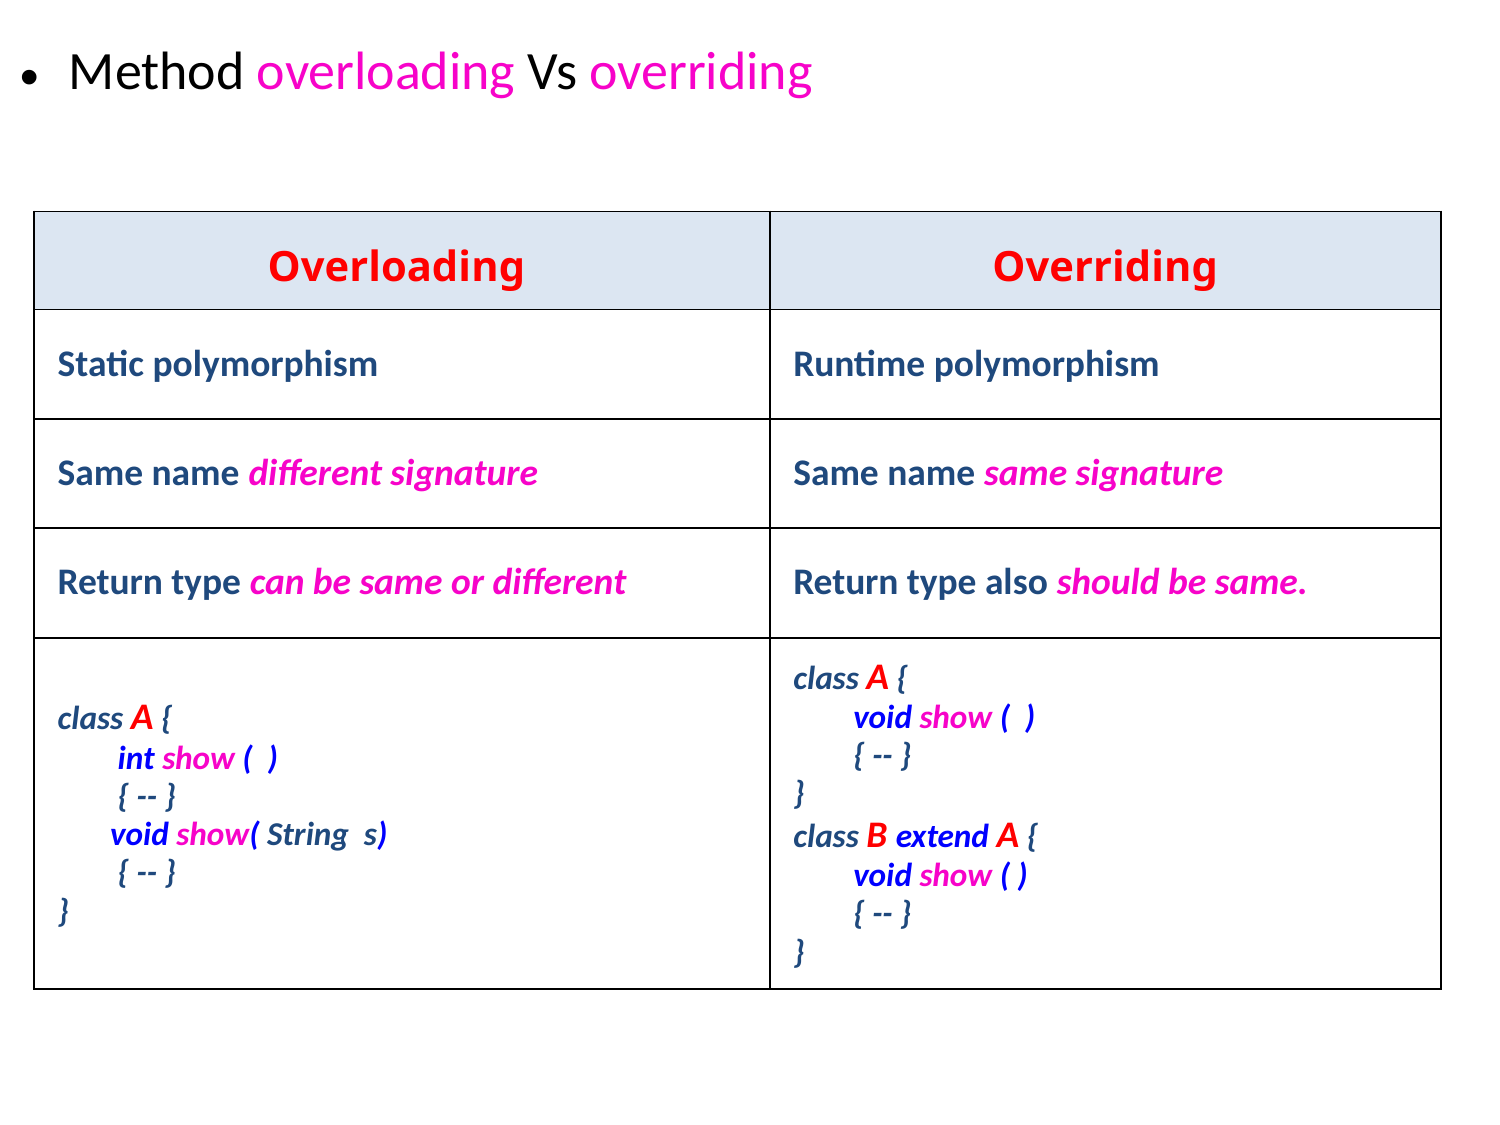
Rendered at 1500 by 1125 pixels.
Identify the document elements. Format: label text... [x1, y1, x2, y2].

table_cell class A { void show ( ) { -- } } class B extend A { void show ( ) { -- } } [771, 639, 1440, 988]
table_cell Return type can be same or different [35, 529, 769, 637]
table_cell Same name different signature [35, 420, 769, 527]
table_header Overriding [771, 212, 1440, 309]
table_header Overloading [35, 212, 769, 309]
table_cell class A { int show ( ) { -- } void show( String s) { -- } } [35, 639, 769, 988]
table_cell Static polymorphism [35, 310, 769, 418]
table_cell Return type also should be same. [771, 529, 1440, 637]
table_cell Runtime polymorphism [771, 310, 1440, 418]
list Method overloading Vs overriding [0, 24, 1012, 129]
table_cell Same name same signature [771, 420, 1440, 527]
